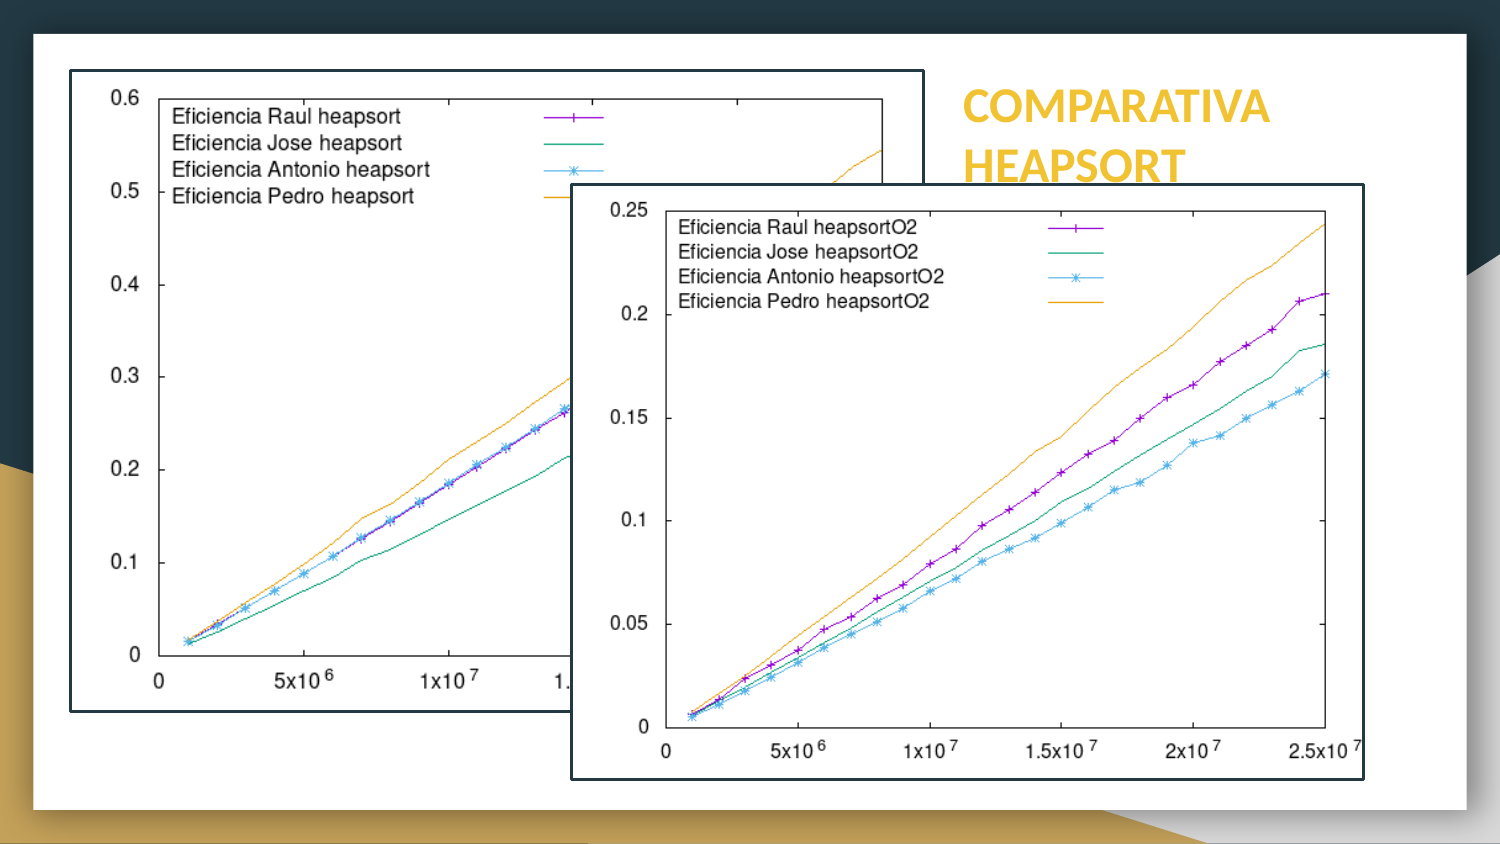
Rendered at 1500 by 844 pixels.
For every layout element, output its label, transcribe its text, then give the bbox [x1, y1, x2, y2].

picture [72, 72, 1363, 778]
text_box COMPARATIVA HEAPSORT [948, 57, 1331, 184]
